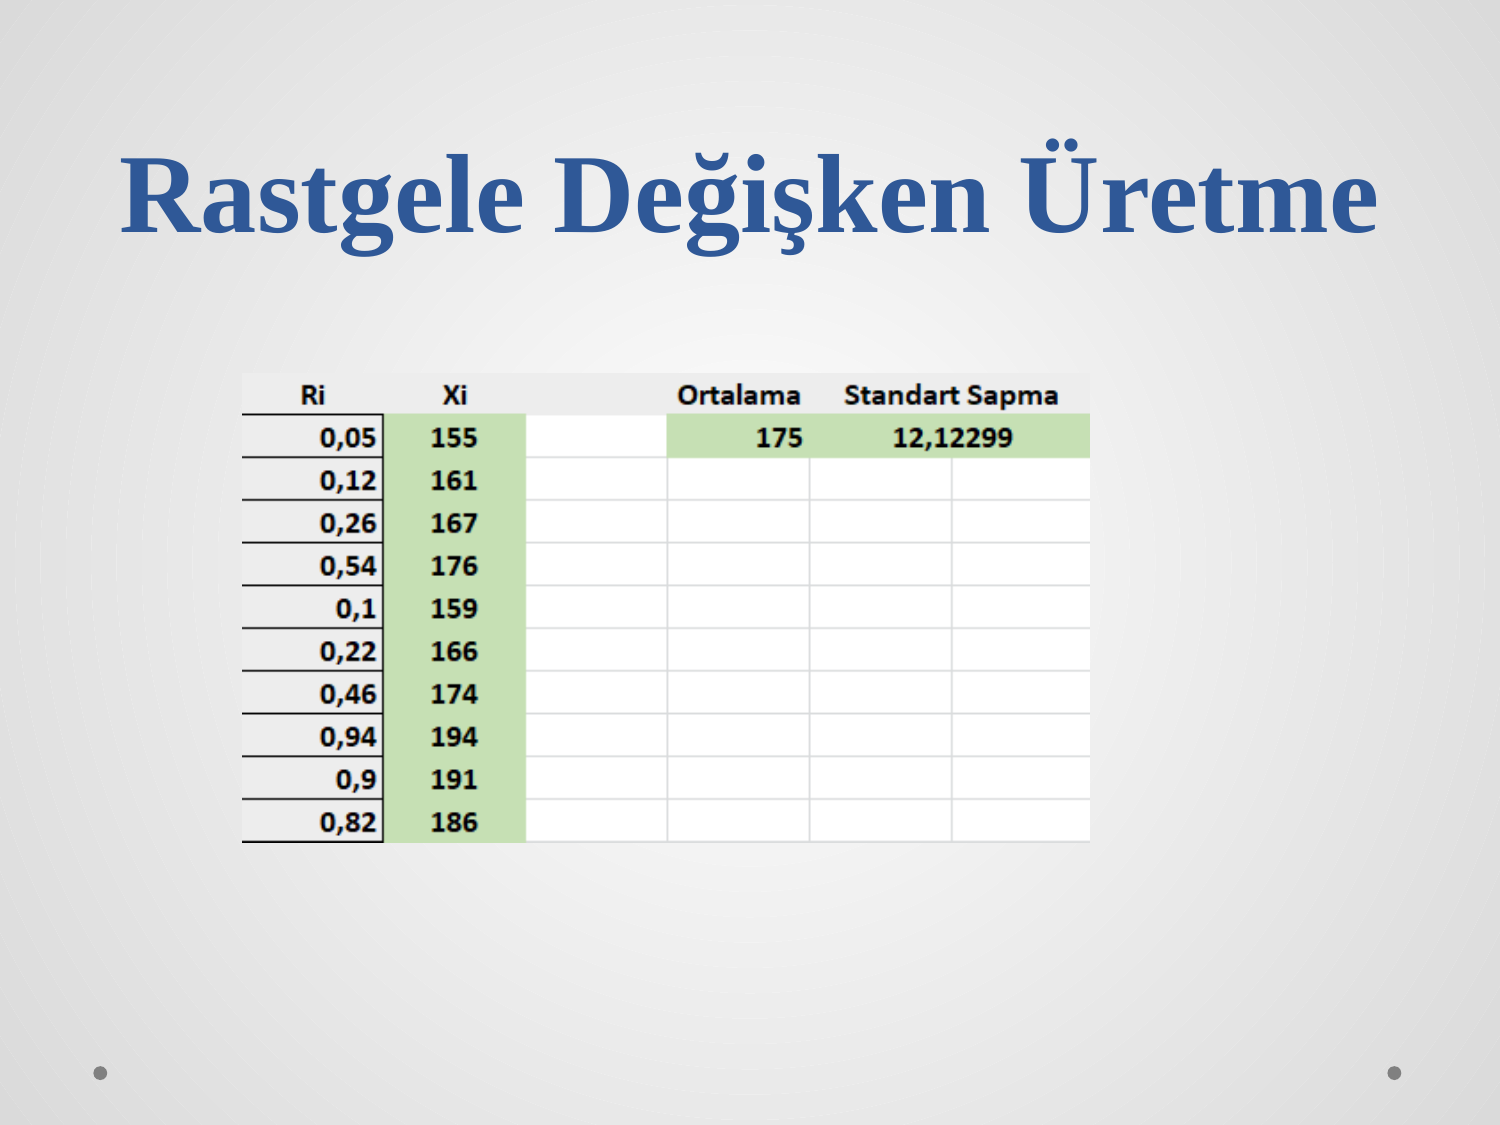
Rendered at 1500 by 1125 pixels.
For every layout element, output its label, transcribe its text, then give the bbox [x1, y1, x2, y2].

title Rastgele Değişken Üretme [75, 0, 1425, 263]
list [241, 373, 1090, 843]
